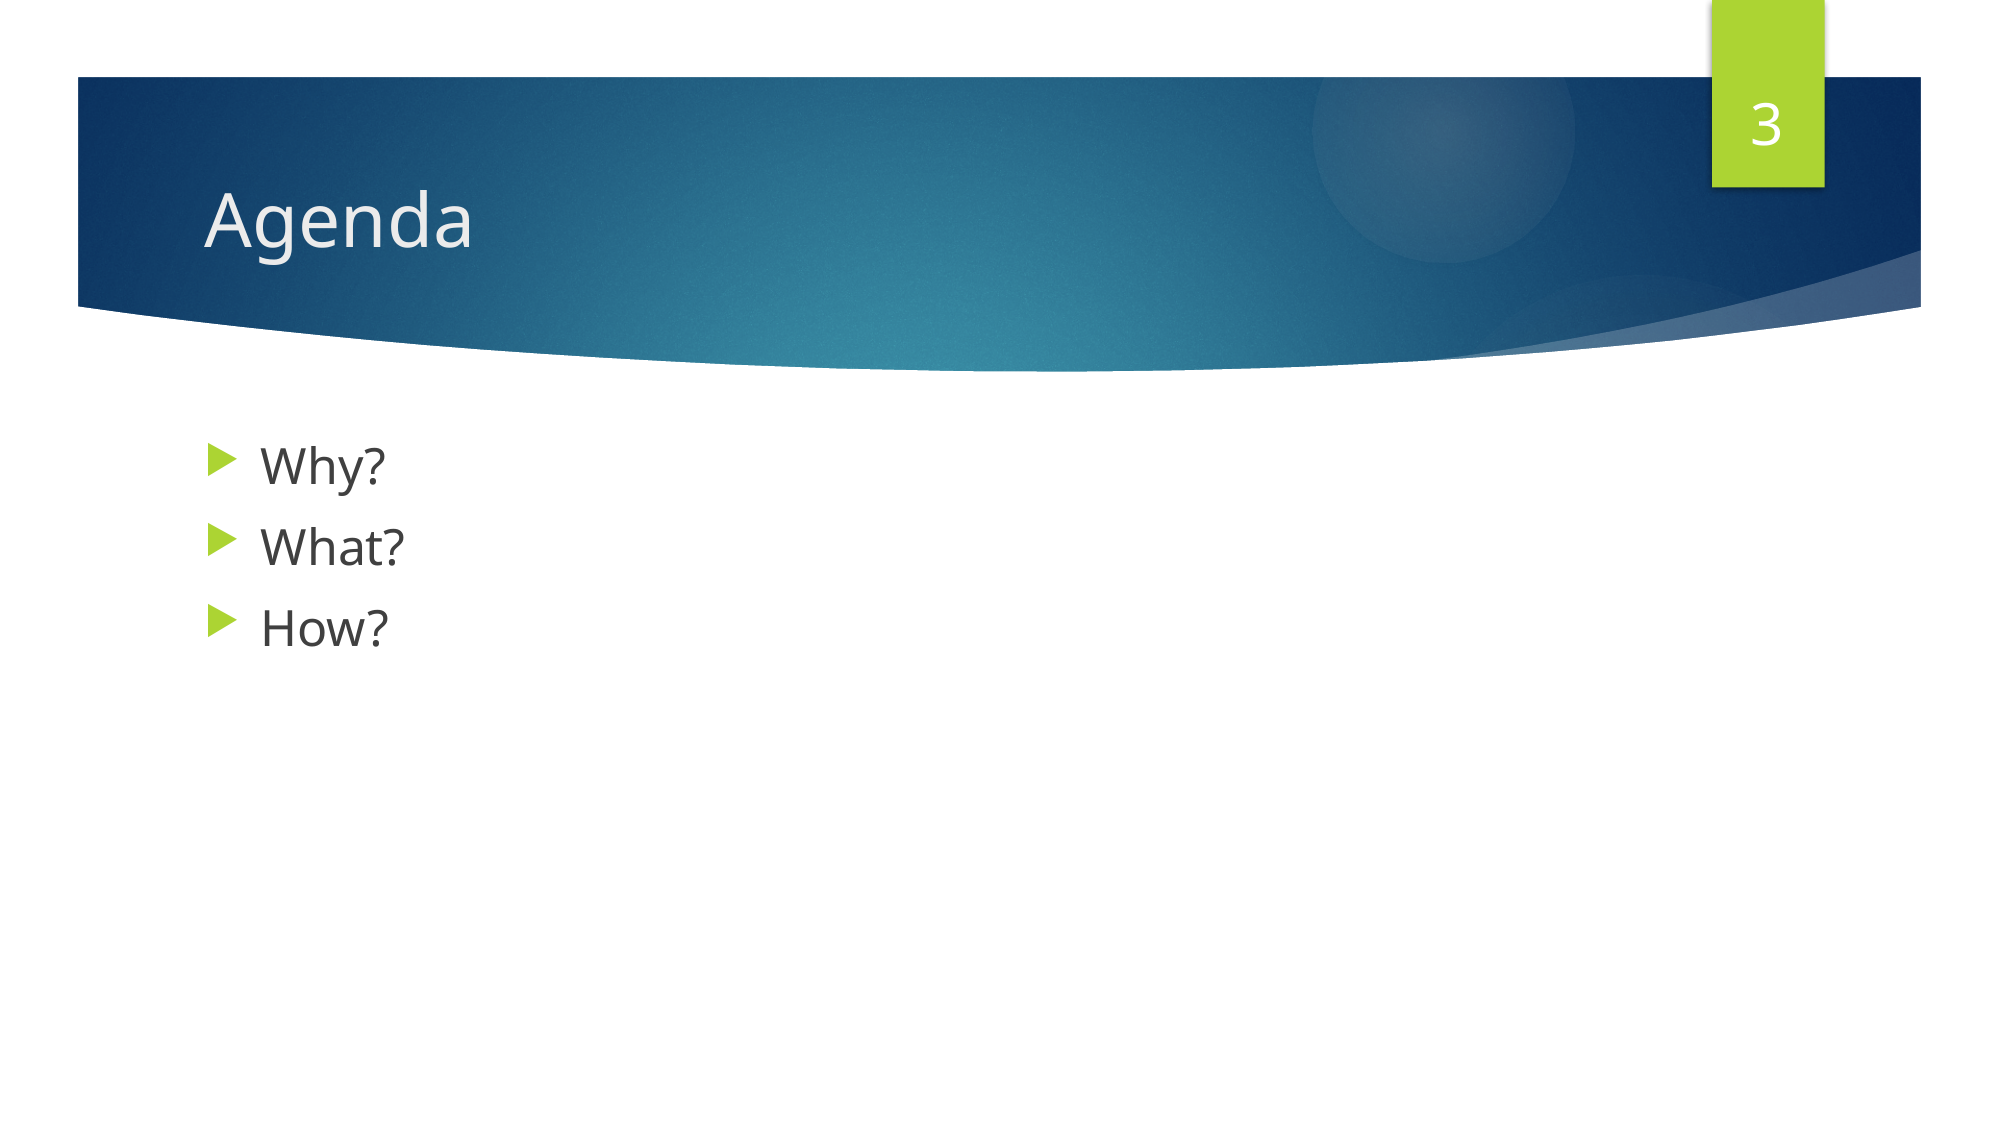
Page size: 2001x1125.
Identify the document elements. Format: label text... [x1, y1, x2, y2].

slide_number 3 [1698, 48, 1836, 175]
list Why? What? How? [189, 427, 1627, 988]
title Agenda [189, 159, 1627, 276]
